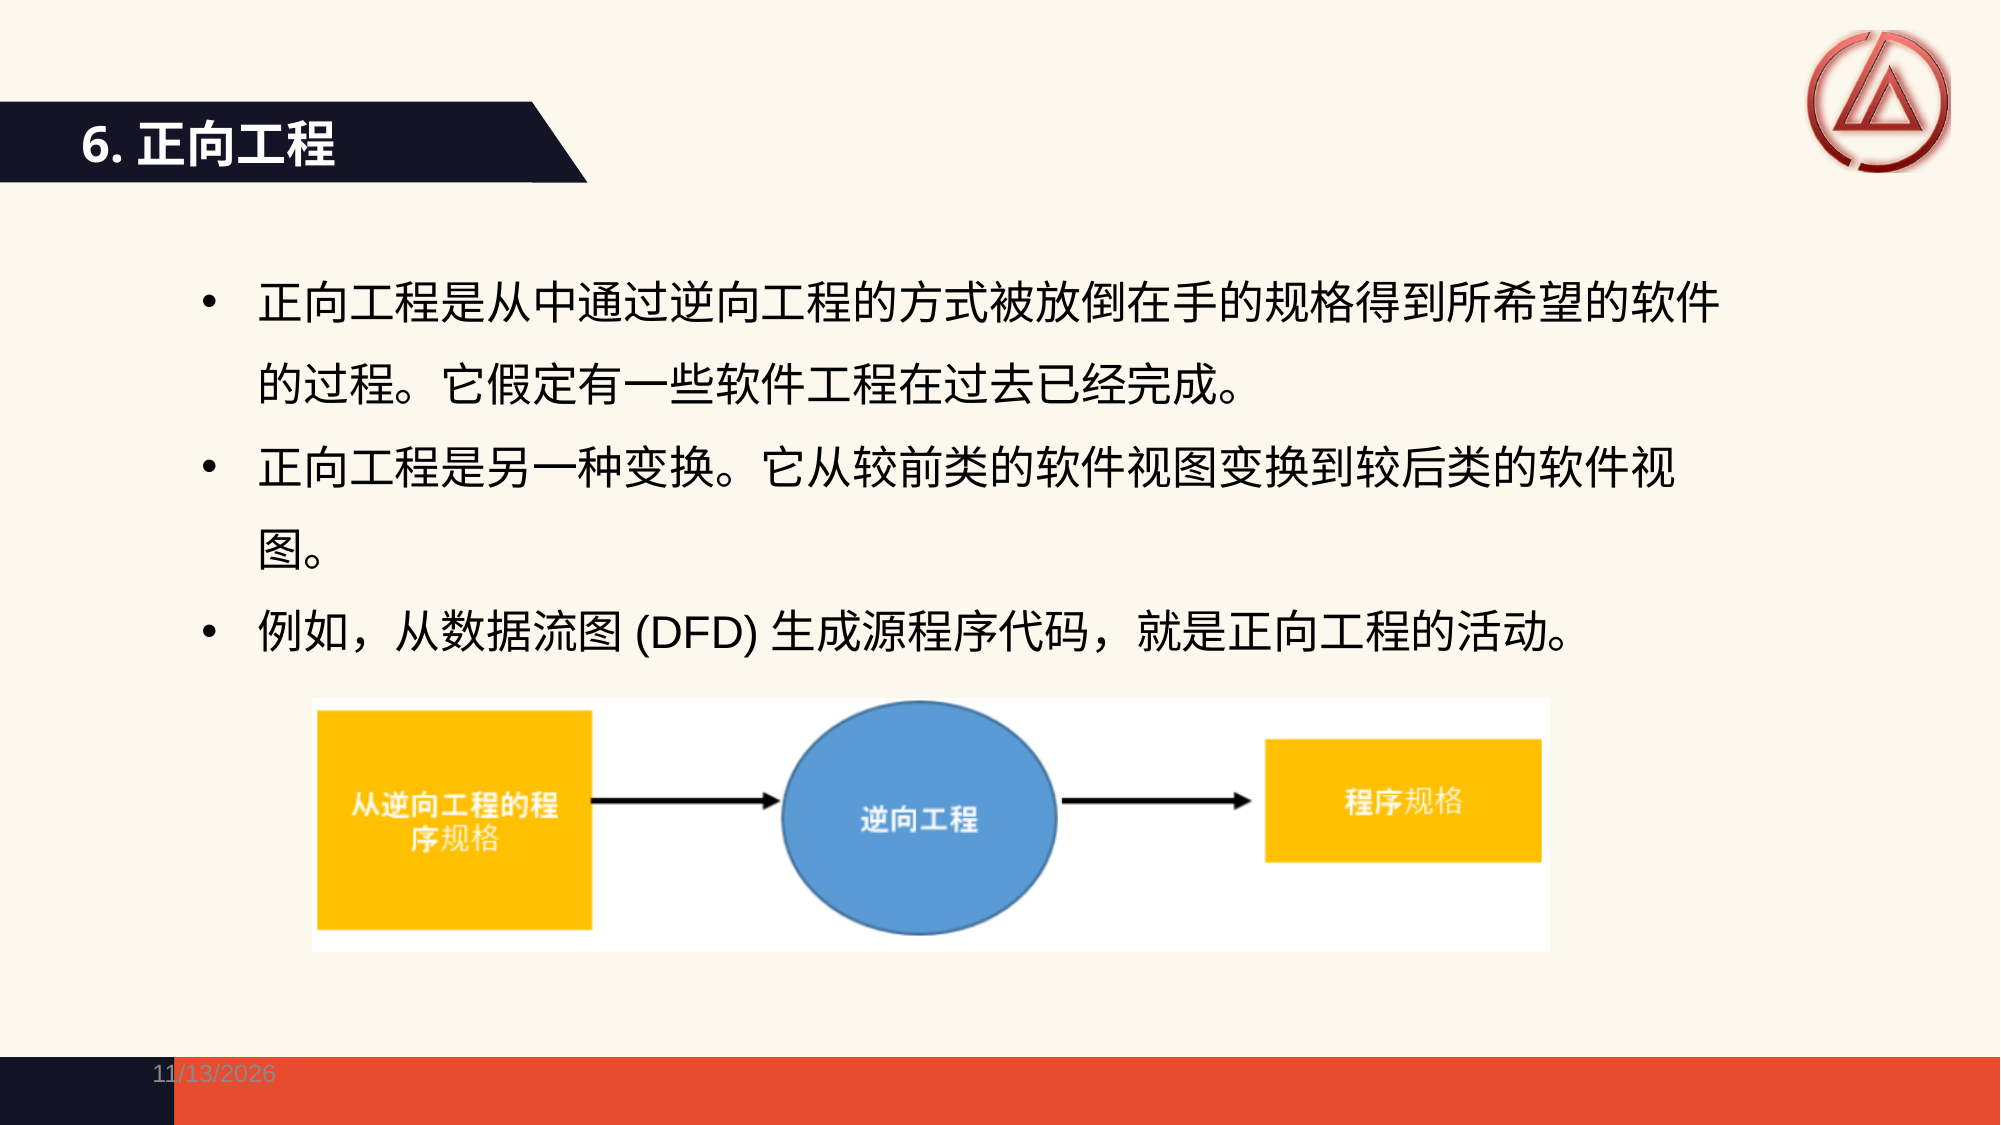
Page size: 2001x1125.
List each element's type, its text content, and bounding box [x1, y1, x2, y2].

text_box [0, 101, 588, 183]
text_box 正向工程是从中通过逆向工程的方式被放倒在手的规格得到所希望的软件的过程。它假定有一些软件工程在过去已经完成。 正向工程是另一种变换。它从较前类的软件视图变换到较后类的软件视图。 例如，从数据流图(DFD)生成源程序代码，就是正向工程的活动。 [186, 238, 1768, 666]
picture [312, 697, 1550, 953]
picture [1804, 30, 1951, 173]
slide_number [137, 1042, 588, 1103]
